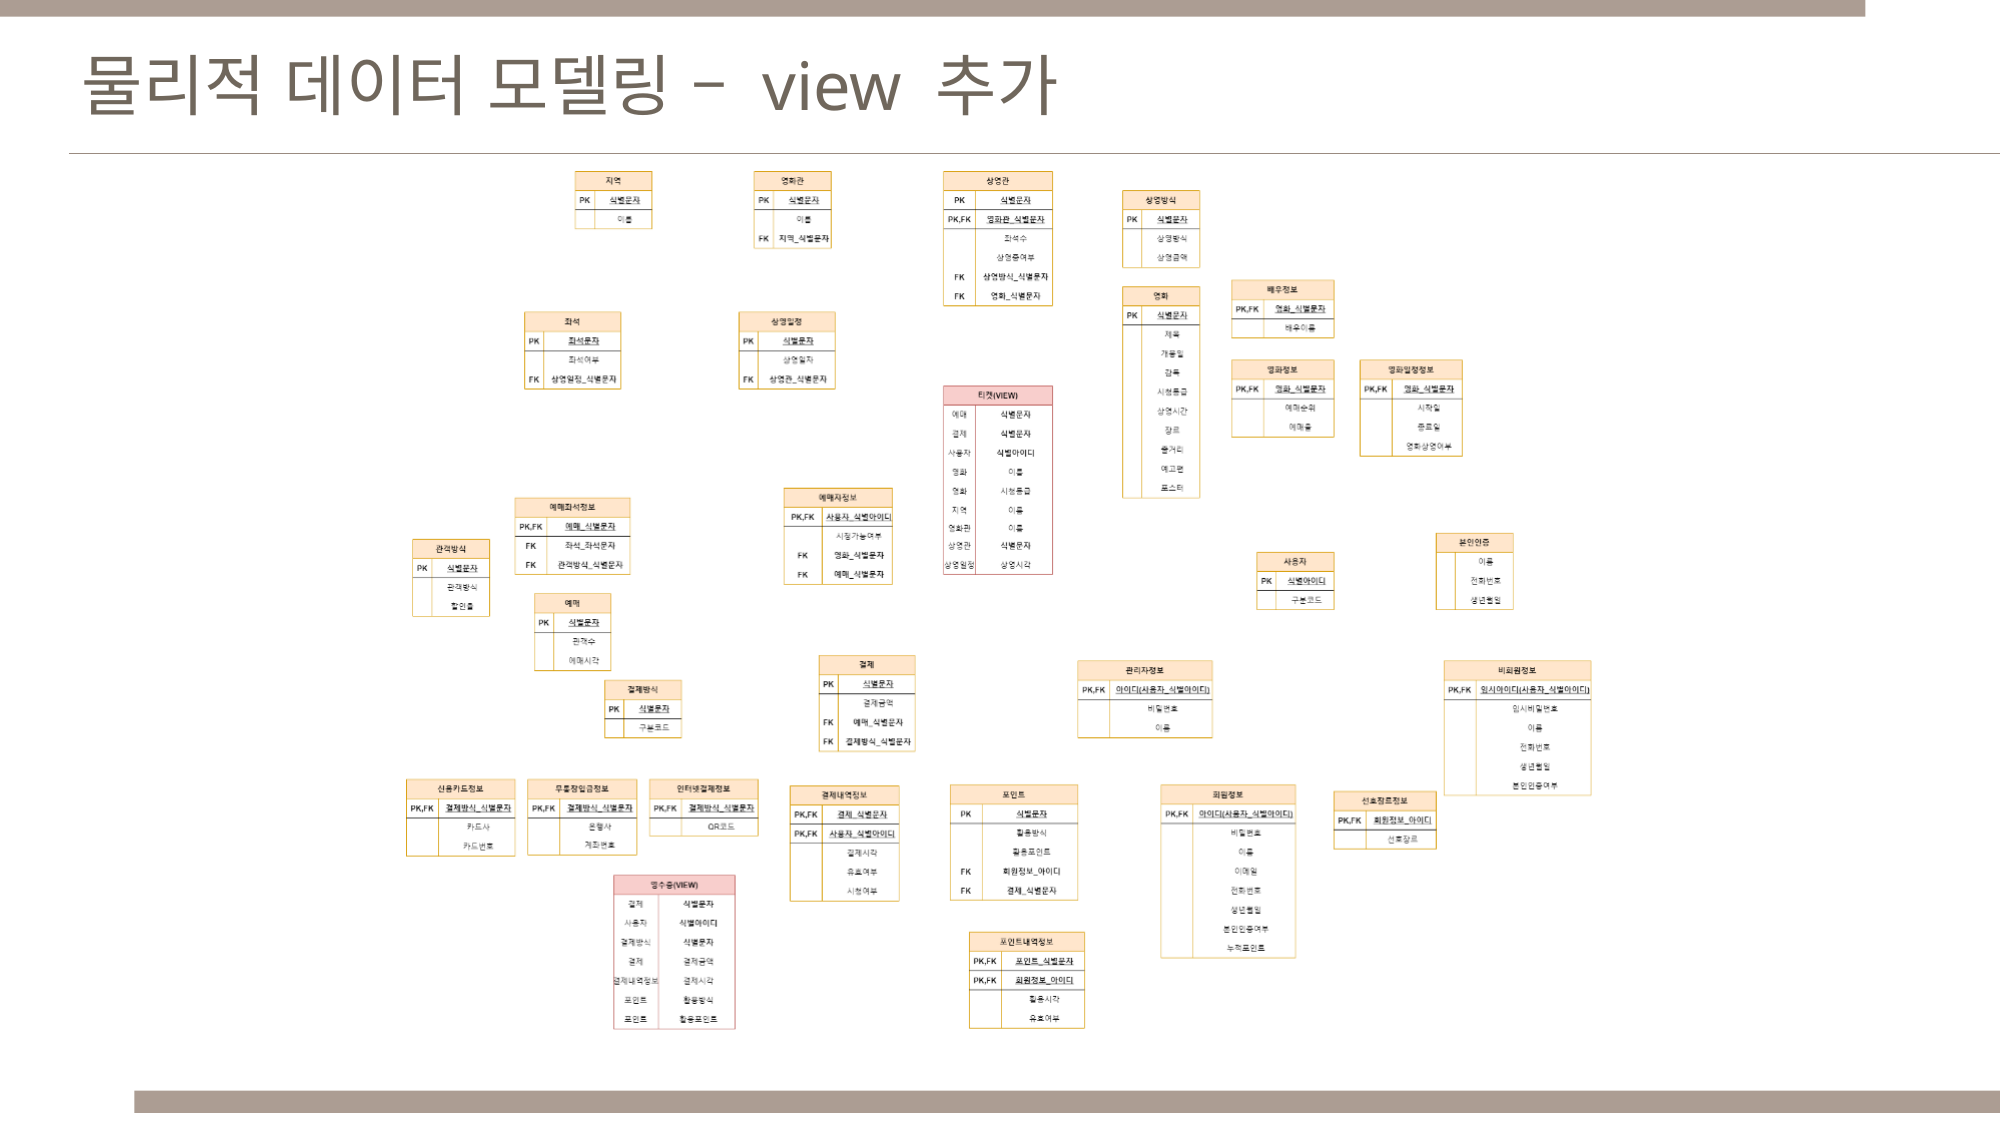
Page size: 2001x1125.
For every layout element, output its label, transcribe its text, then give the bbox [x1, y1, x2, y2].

text_box [0, 0, 1866, 18]
picture [401, 166, 1599, 1037]
text_box [133, 1090, 2000, 1114]
text_box 물리적 데이터 모델링 – view 추가 [67, 36, 1271, 132]
